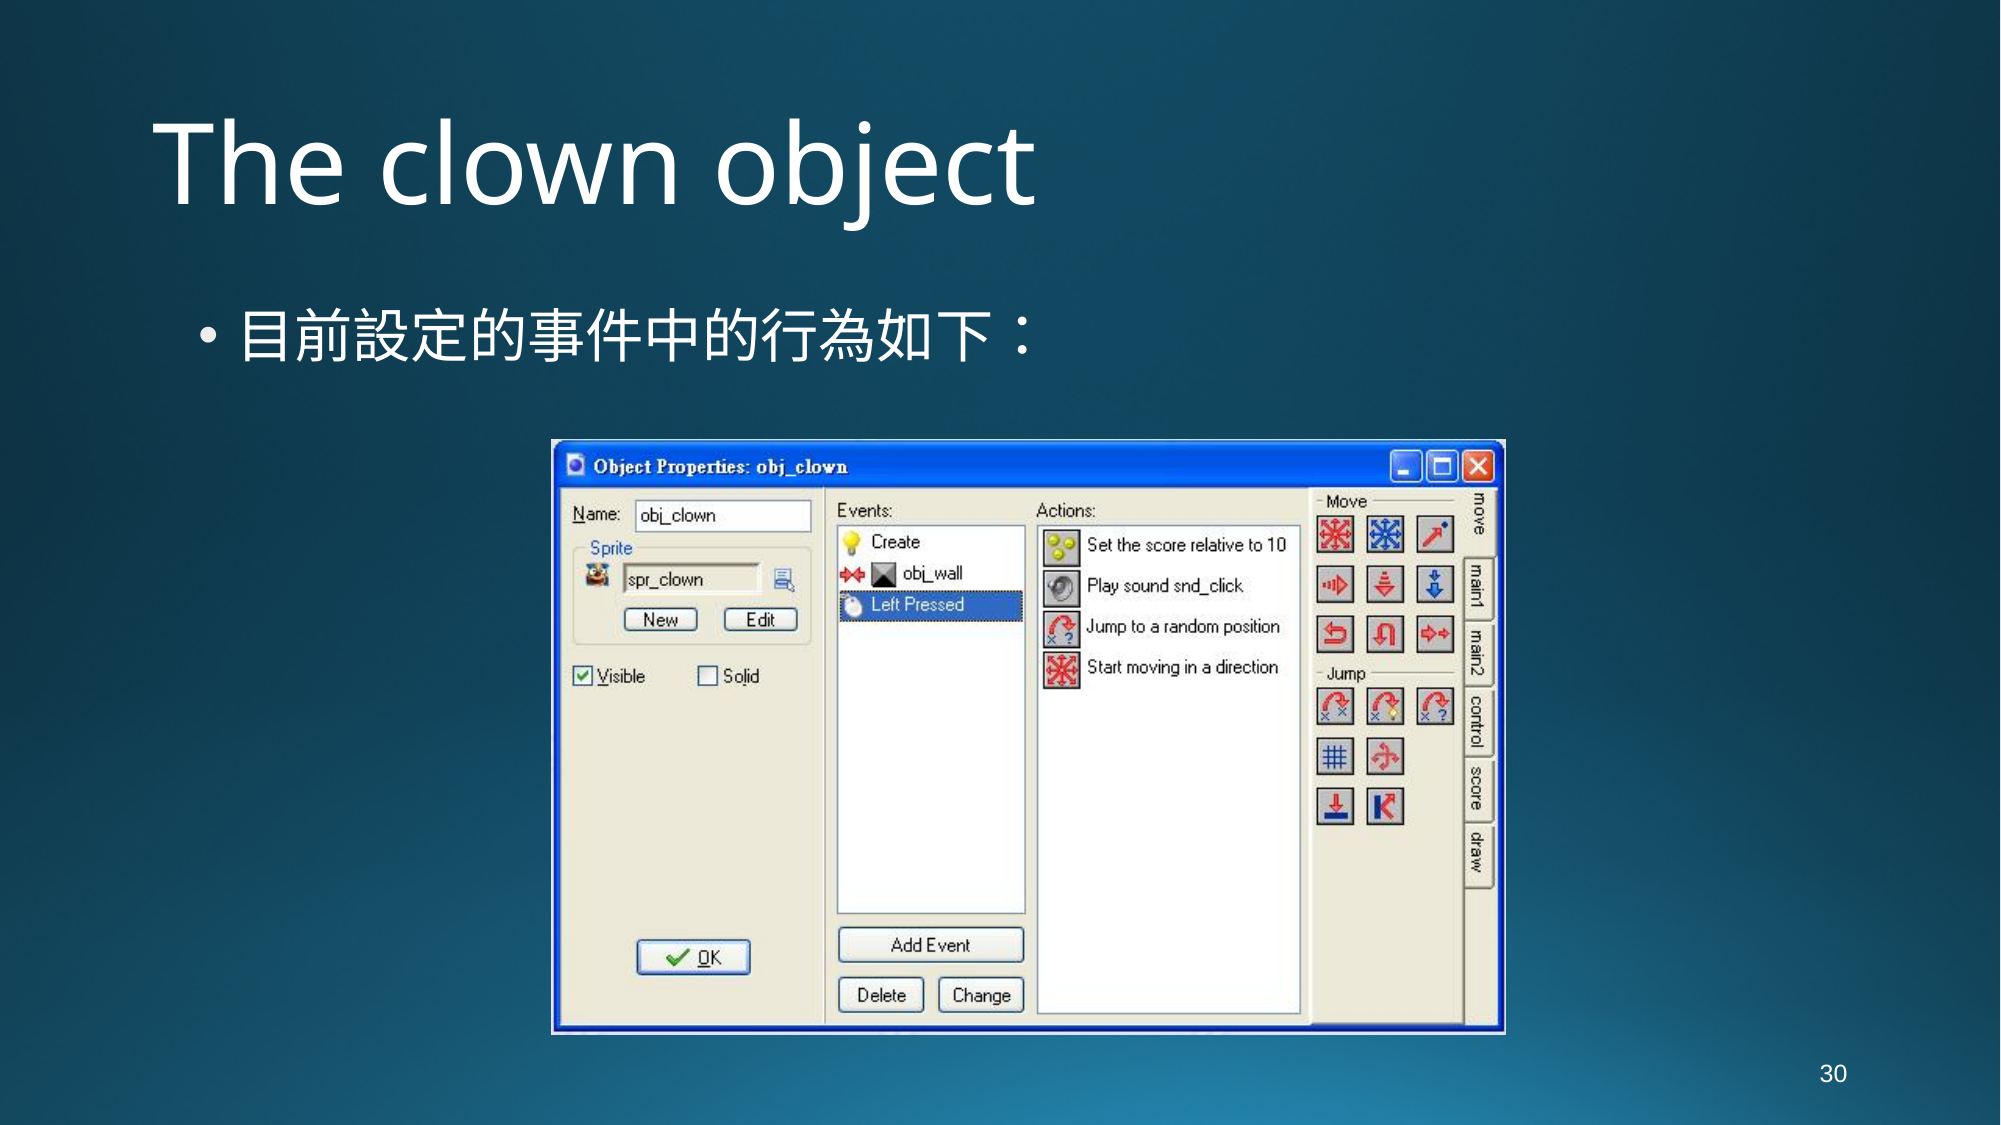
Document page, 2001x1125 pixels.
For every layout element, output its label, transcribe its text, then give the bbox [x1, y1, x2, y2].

slide_number 30 [1412, 1042, 1863, 1103]
title The clown object [137, 59, 1863, 278]
list 目前設定的事件中的行為如下： [183, 299, 1863, 1014]
picture [0, 0, 2001, 1125]
